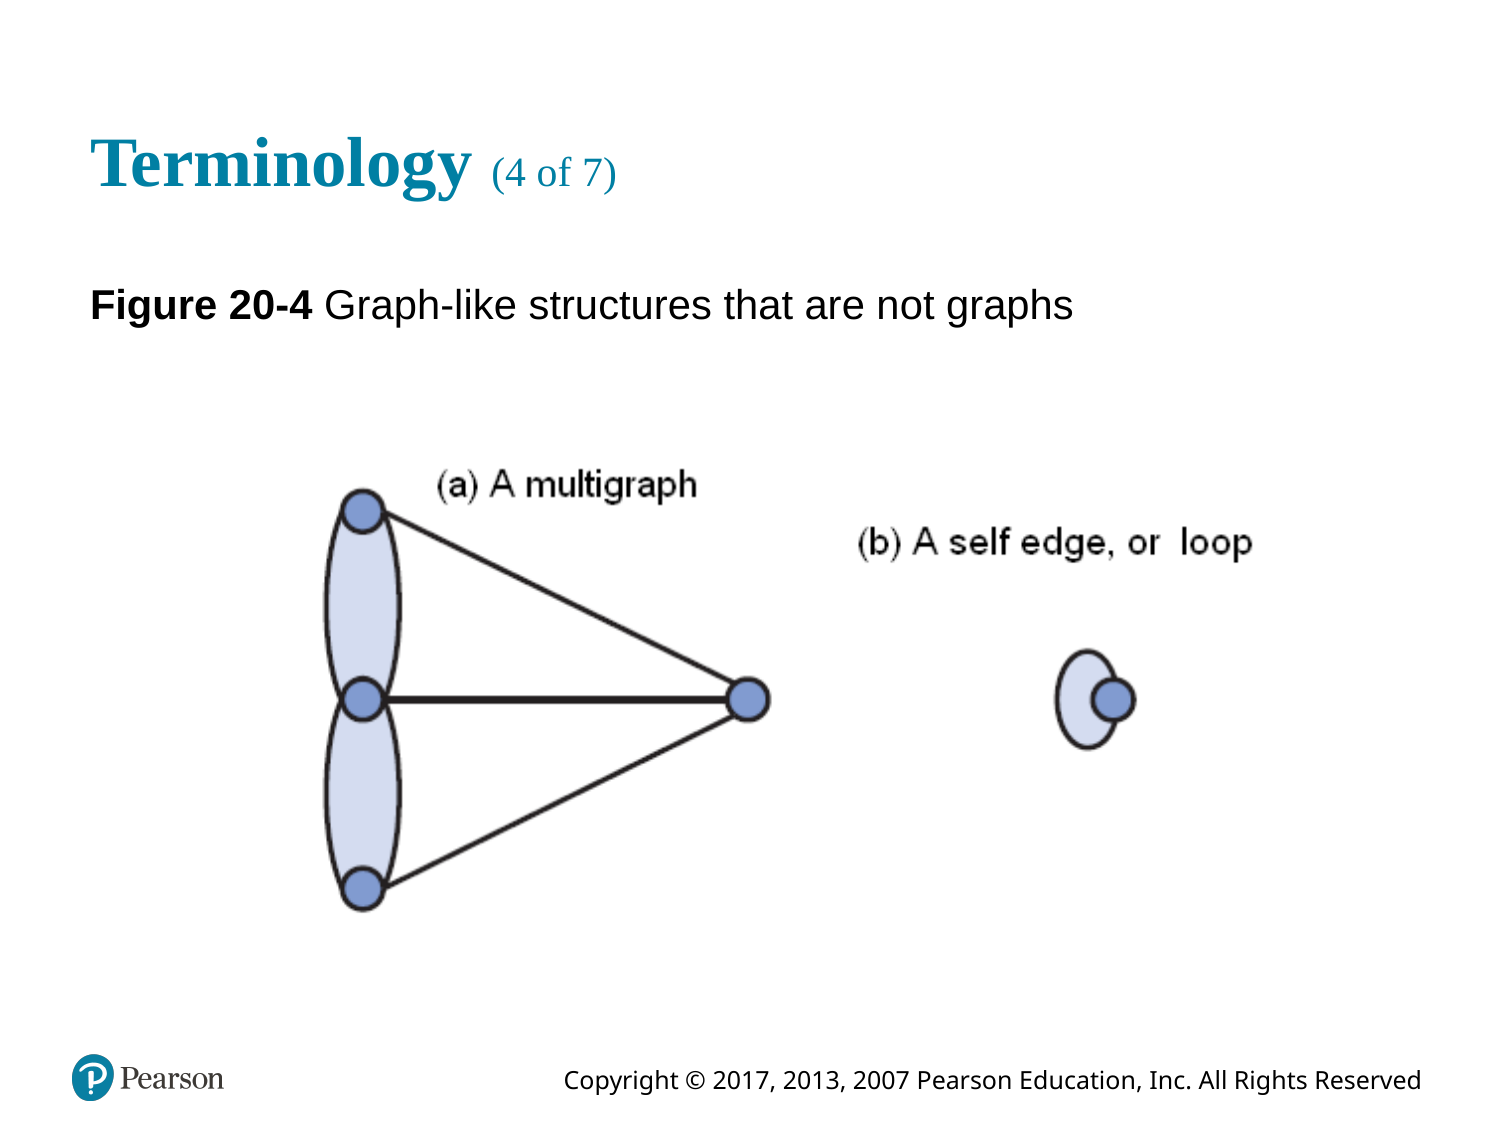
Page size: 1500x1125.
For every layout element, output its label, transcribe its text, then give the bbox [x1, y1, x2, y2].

picture [80, 1063, 106, 1088]
title Terminology (4 of 7) [75, 35, 1425, 216]
picture [198, 402, 1302, 935]
picture [72, 1087, 83, 1101]
picture [72, 1054, 88, 1070]
picture [98, 1054, 224, 1101]
list Figure 20-4 Graph-like structures that are not graphs [75, 262, 1425, 346]
